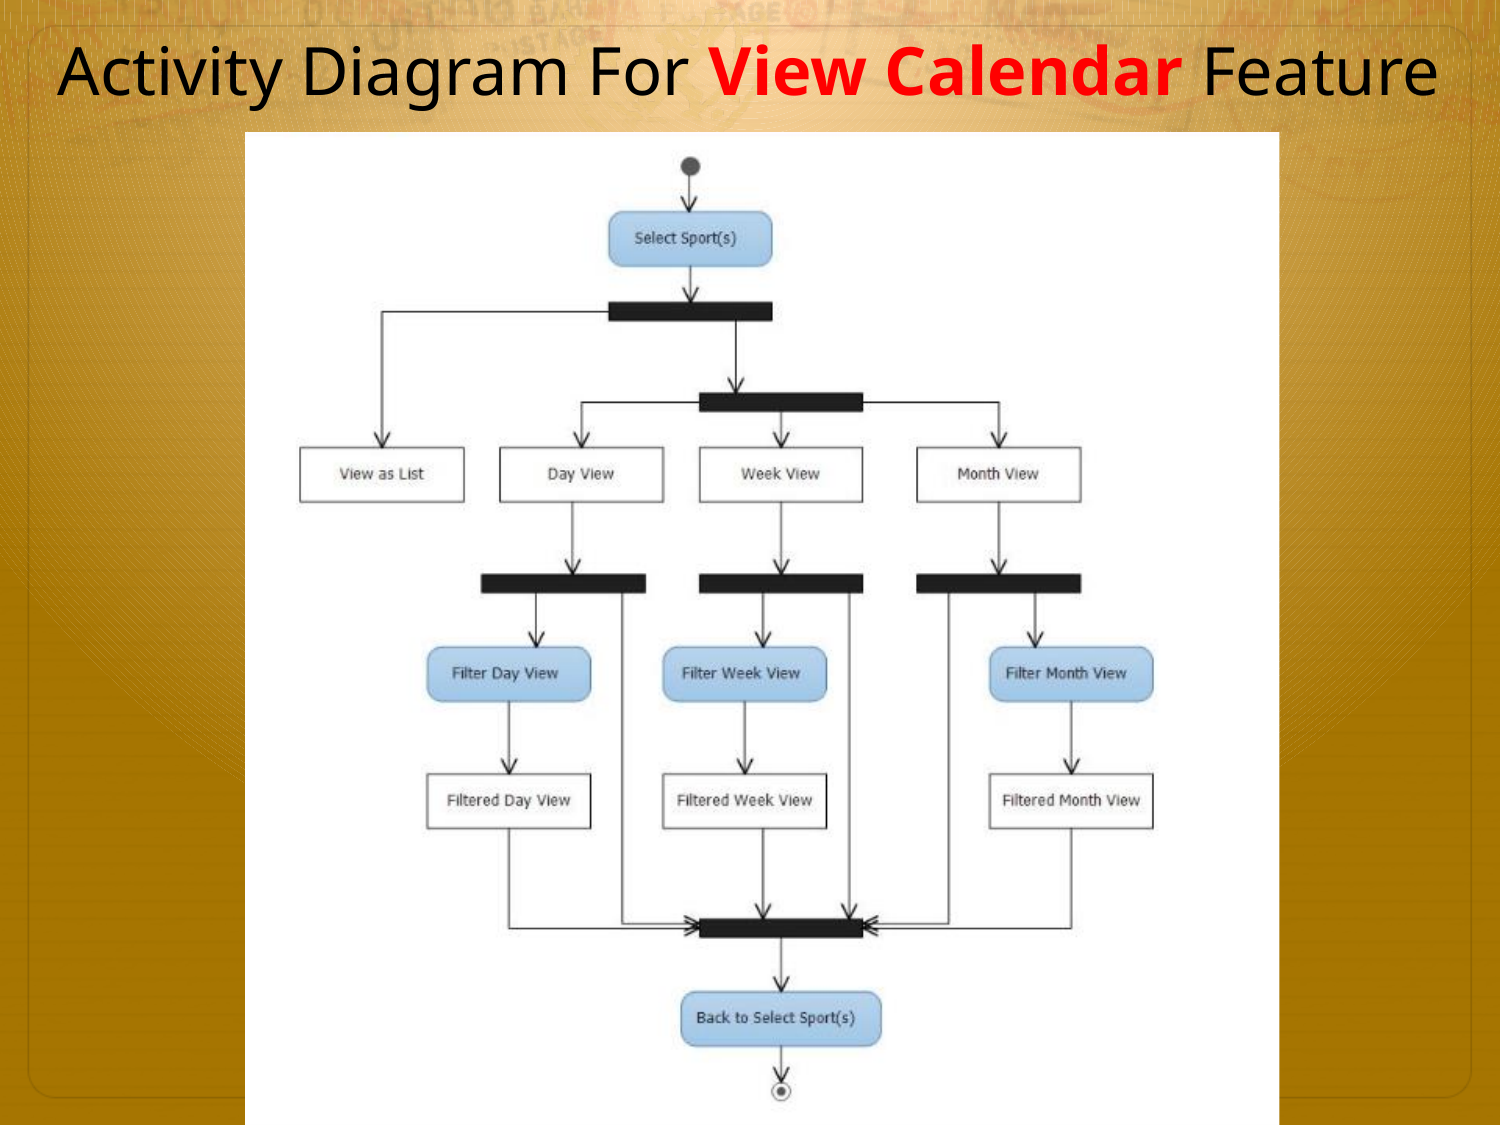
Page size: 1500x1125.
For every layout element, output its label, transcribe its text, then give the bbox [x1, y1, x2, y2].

picture [0, 0, 1500, 1125]
title Activity Diagram For View Calendar Feature [32, 0, 1466, 163]
